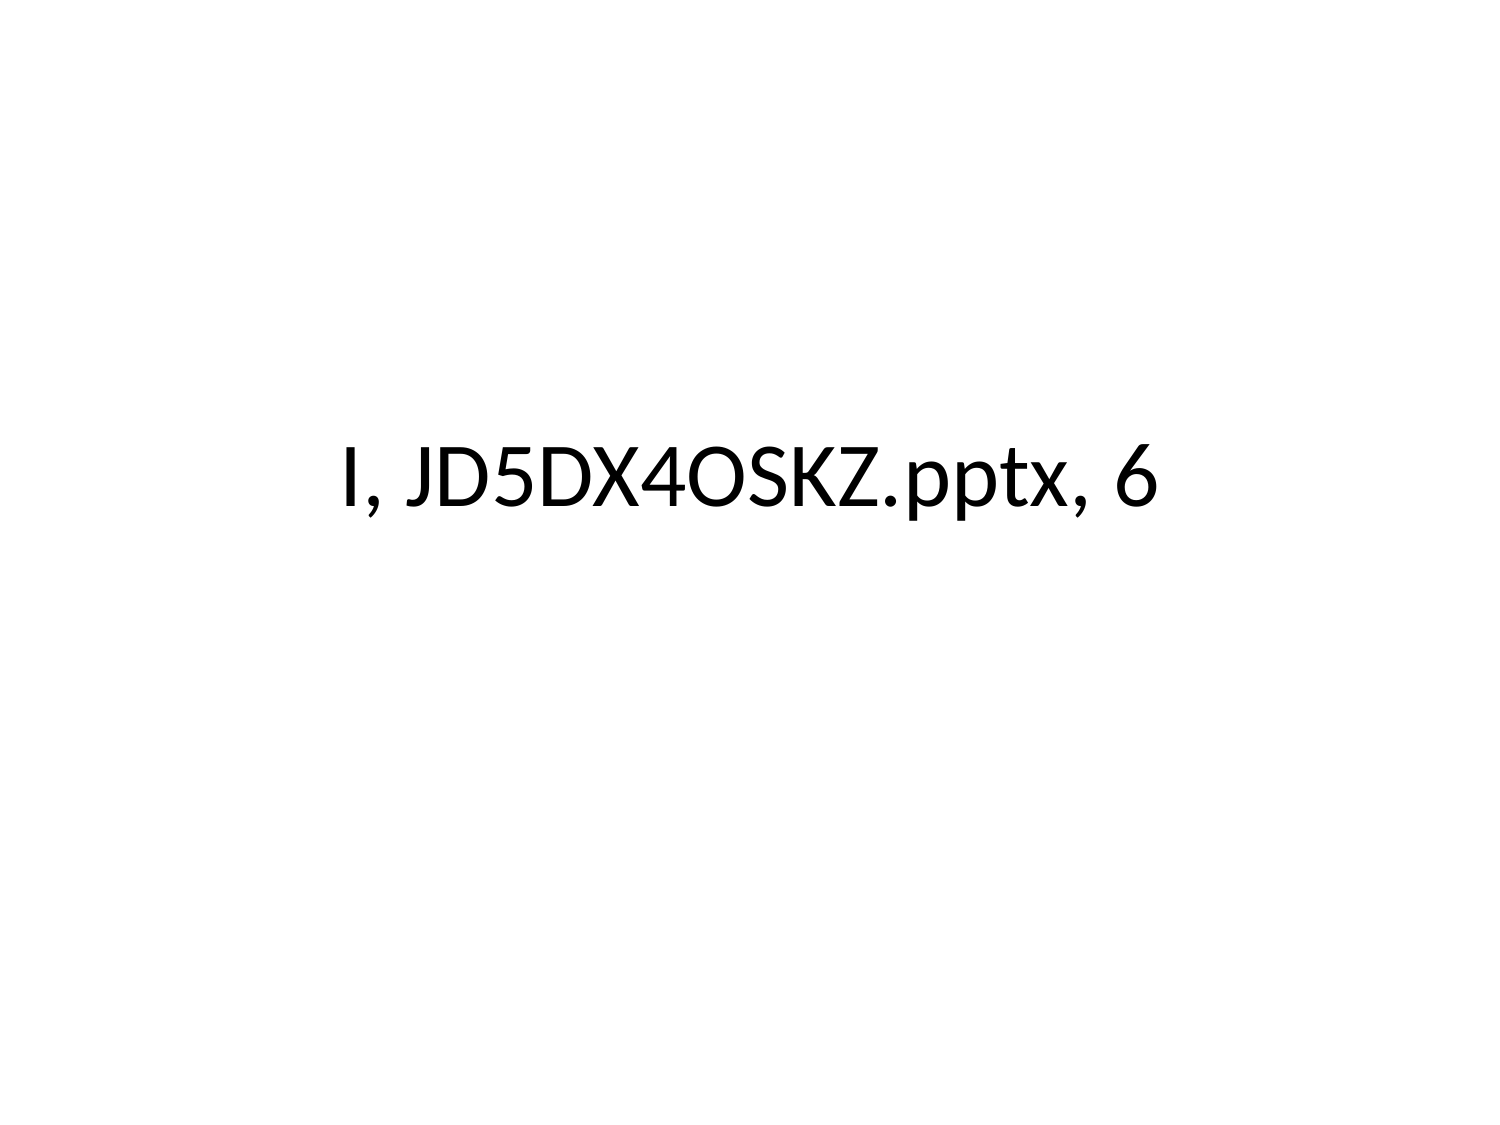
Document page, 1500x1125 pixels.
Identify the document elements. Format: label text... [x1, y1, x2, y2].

title I, JD5DX4OSKZ.pptx, 6 [112, 349, 1388, 591]
